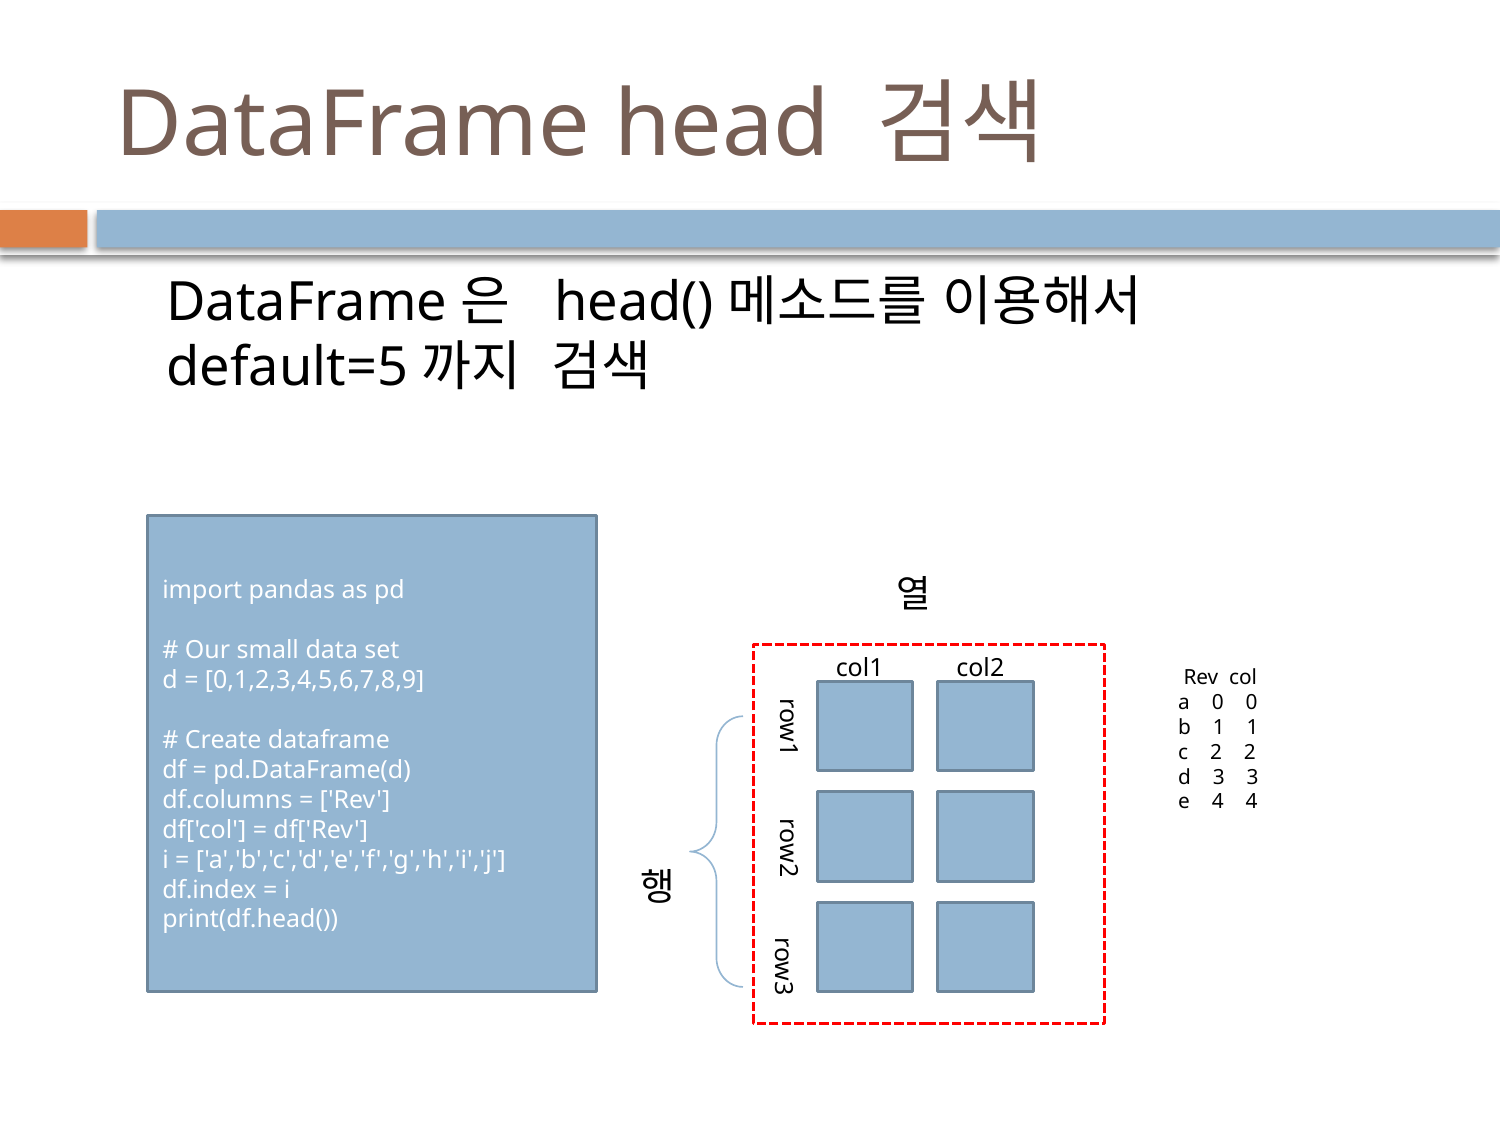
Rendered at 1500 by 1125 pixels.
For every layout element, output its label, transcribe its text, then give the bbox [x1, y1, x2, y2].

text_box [625, 562, 1034, 993]
list DataFrame은 head()메소드를 이용해서 default=5까지 검색 [76, 259, 1427, 468]
text_box import pandas as pd # Our small data set d = [0,1,2,3,4,5,6,7,8,9] # Create dataframe df = pd.DataFrame(d) df.columns = ['Rev'] df['col'] = df['Rev'] i = ['a','b','c','d','e','f','g','h','i','j'] df.index = i print(df.head()) [146, 514, 598, 993]
text_box Rev col a 0 0 b 1 1 c 2 2 d 3 3 e 4 4 [1163, 655, 1376, 821]
text_box [752, 643, 1106, 1025]
title DataFrame head 검색 [100, 37, 1438, 200]
